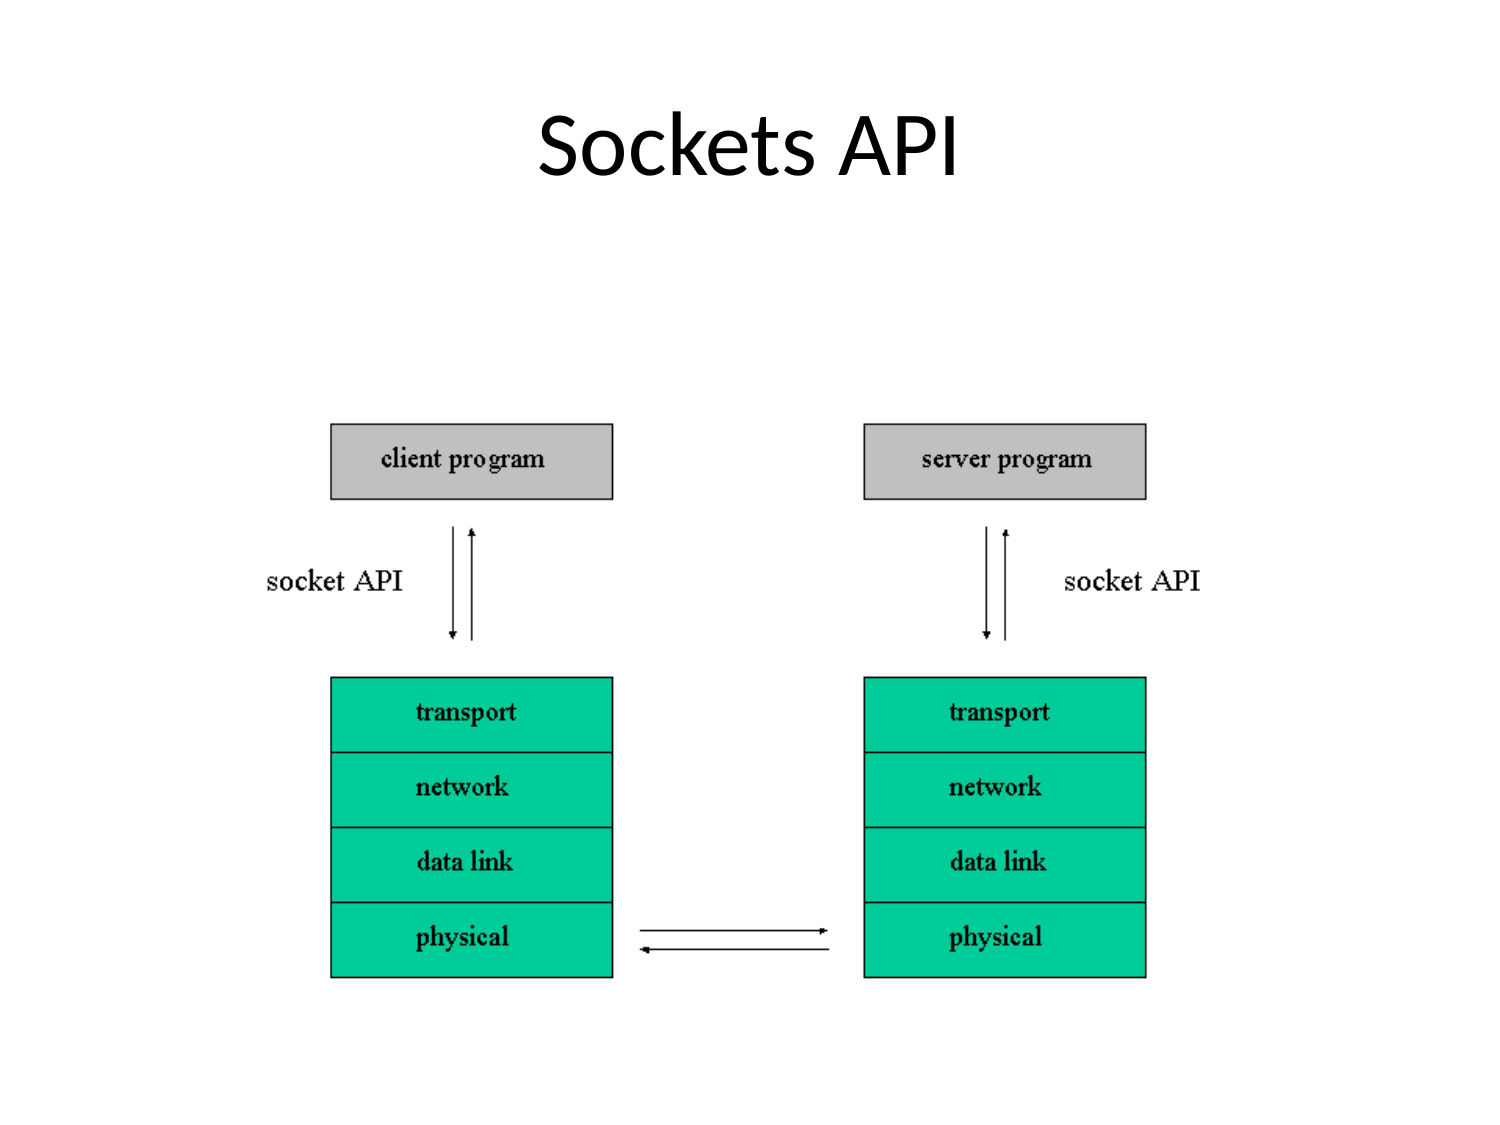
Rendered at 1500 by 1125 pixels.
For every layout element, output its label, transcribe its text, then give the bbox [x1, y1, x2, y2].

picture [170, 207, 1297, 1053]
title Sockets API [75, 45, 1425, 233]
